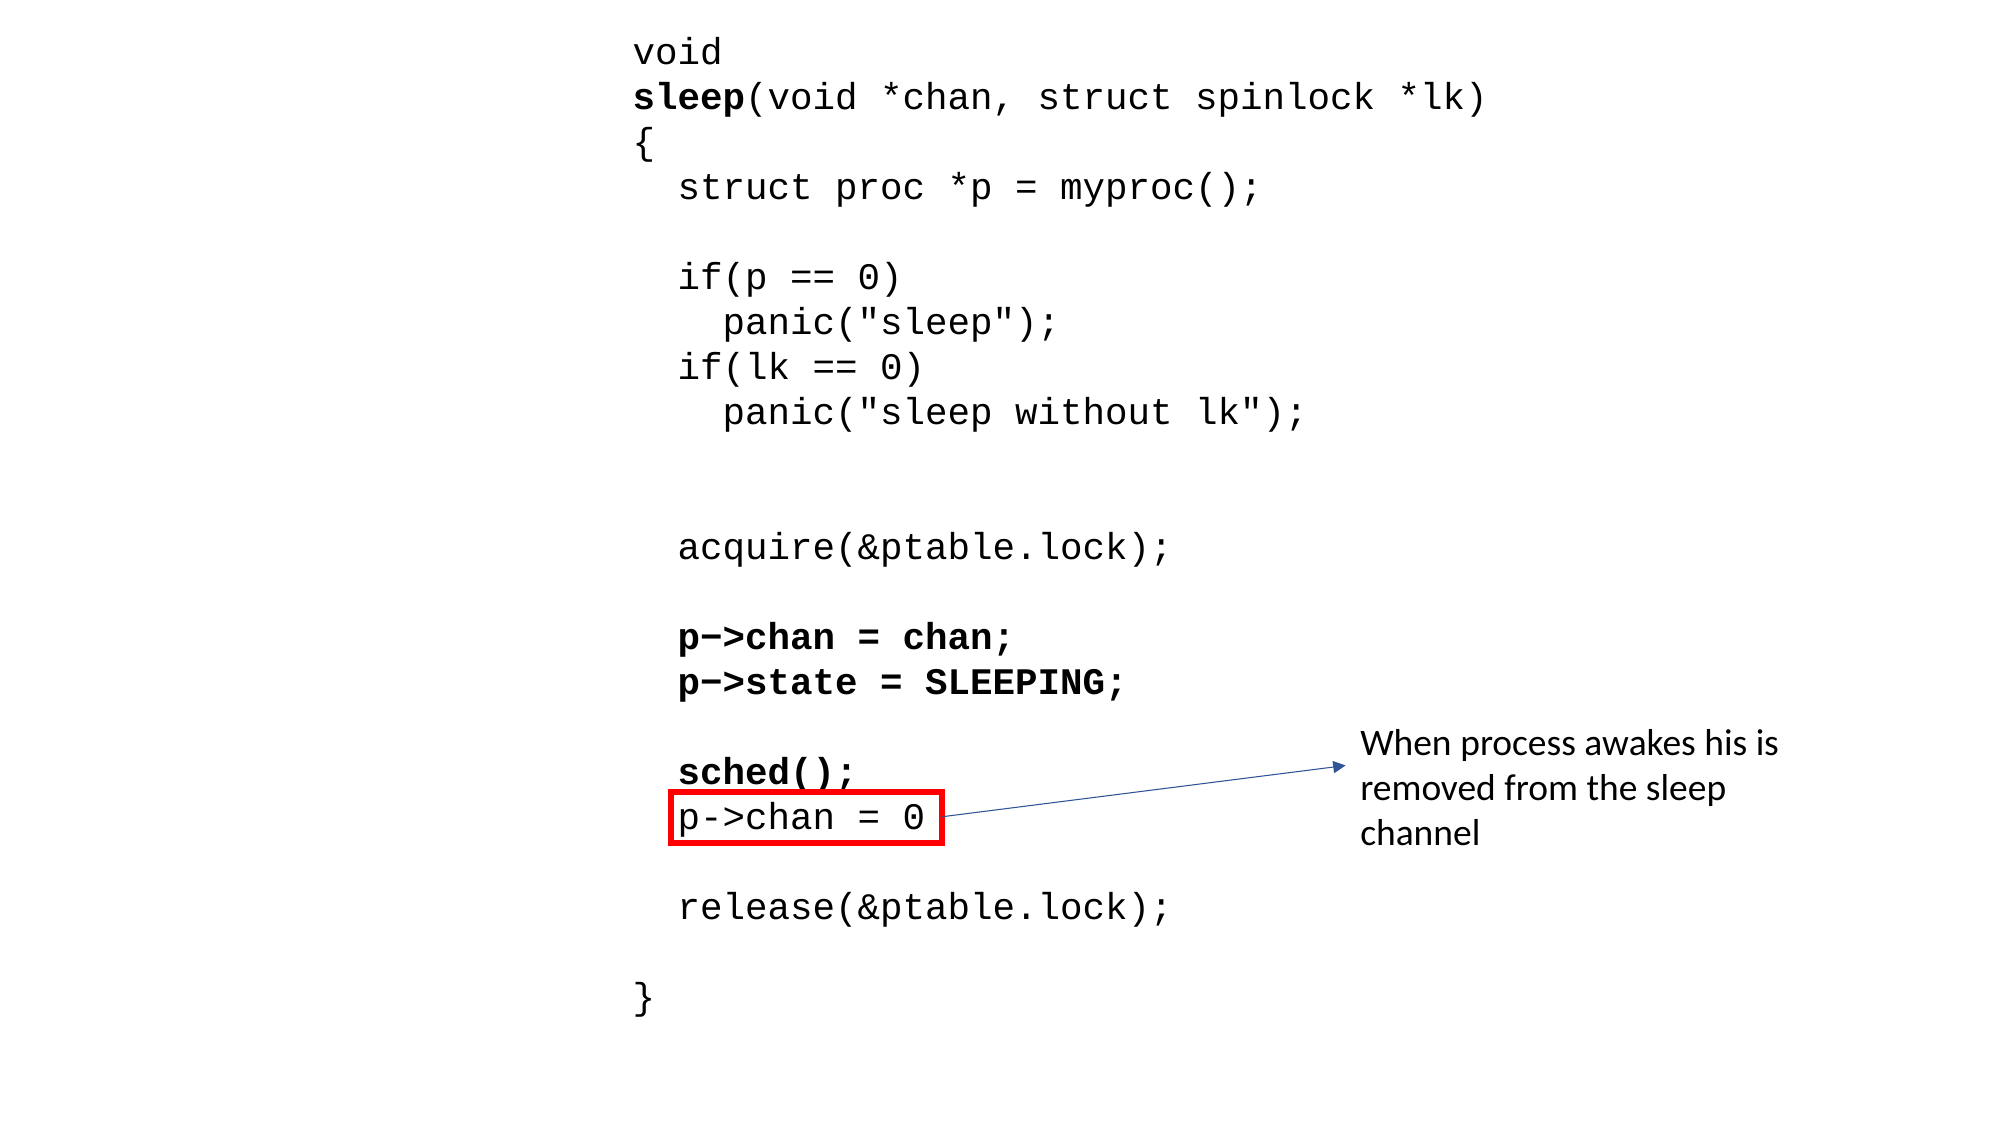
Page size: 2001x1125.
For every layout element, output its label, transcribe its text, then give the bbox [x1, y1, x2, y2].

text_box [942, 765, 1346, 817]
text_box When process awakes his is removed from the sleep channel [1345, 710, 1824, 861]
text_box void sleep(void *chan, struct spinlock *lk) { struct proc *p = myproc(); if(p == 0) panic("sleep"); if(lk == 0) panic("sleep without lk"); acquire(&ptable.lock); p−>chan = chan; p−>state = SLEEPING; sched(); p->chan = 0 release(&ptable.lock); } [618, 19, 1509, 1024]
text_box [670, 791, 943, 844]
